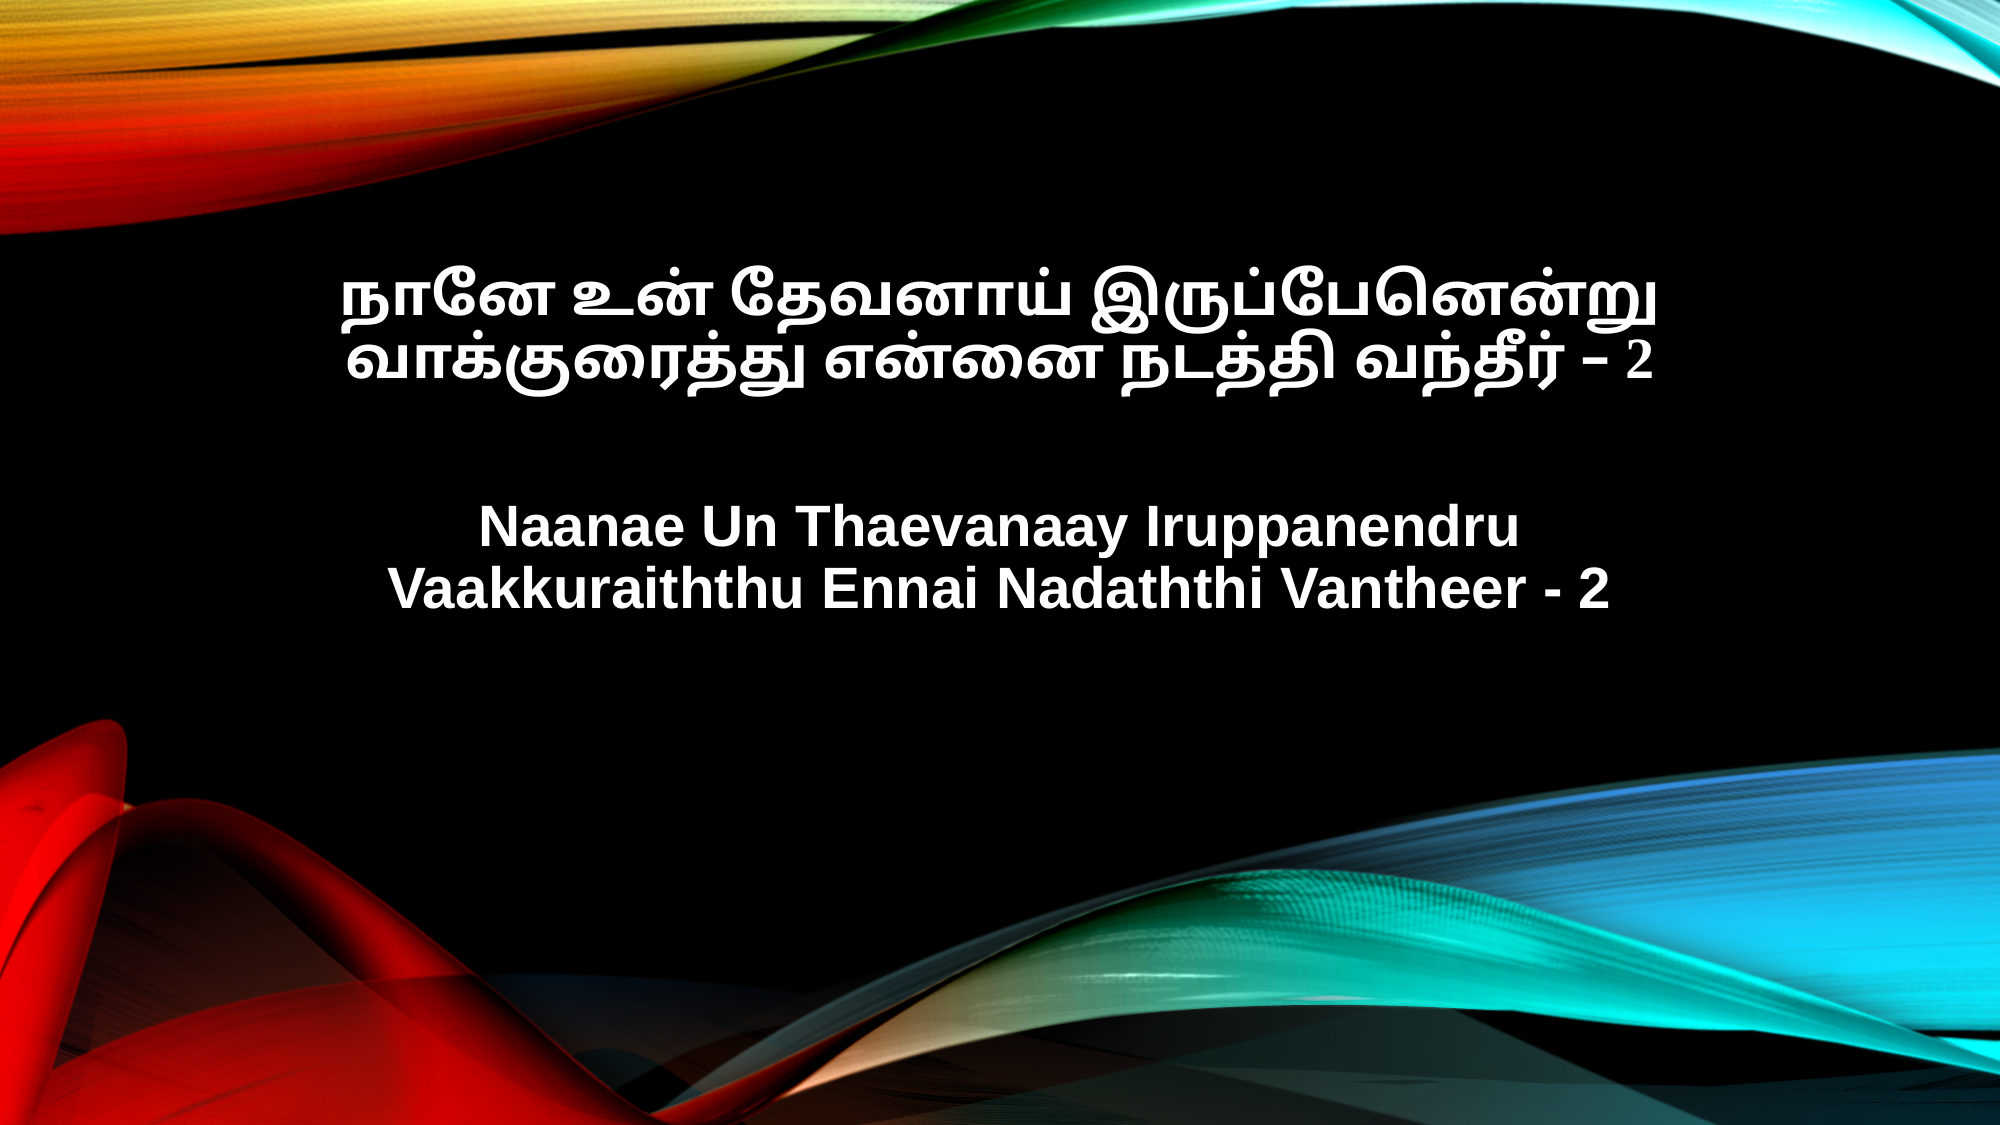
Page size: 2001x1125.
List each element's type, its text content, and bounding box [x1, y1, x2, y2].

subtitle நானே உன் தேவனாய் இருப்பேனென்று வாக்குரைத்து என்னை நடத்தி வந்தீர் – 2 Naanae Un Thaevanaay Iruppanendru Vaakkuraiththu Ennai Nadaththi Vantheer - 2 [0, 0, 2000, 1125]
